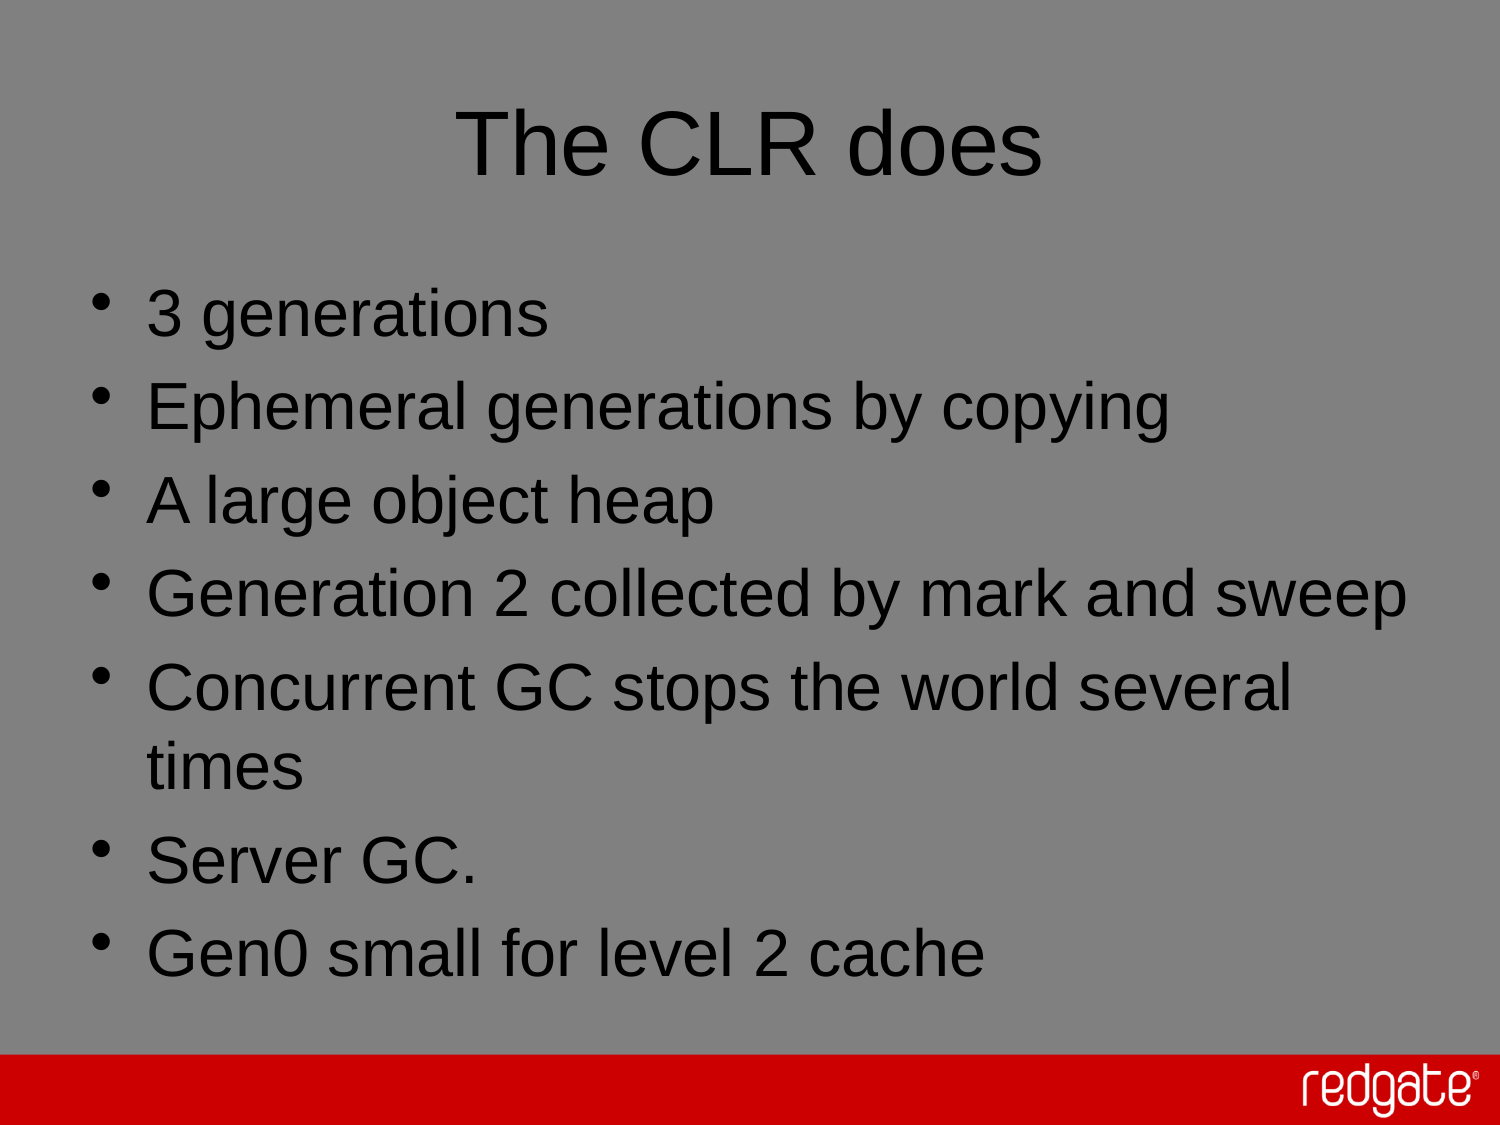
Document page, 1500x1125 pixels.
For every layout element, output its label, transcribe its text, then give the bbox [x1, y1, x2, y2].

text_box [0, 1054, 1500, 1125]
title The CLR does [74, 44, 1426, 233]
list 3 generations Ephemeral generations by copying A large object heap Generation 2 collected by mark and sweep Concurrent GC stops the world several times Server GC. Gen0 small for level 2 cache [74, 262, 1426, 1006]
